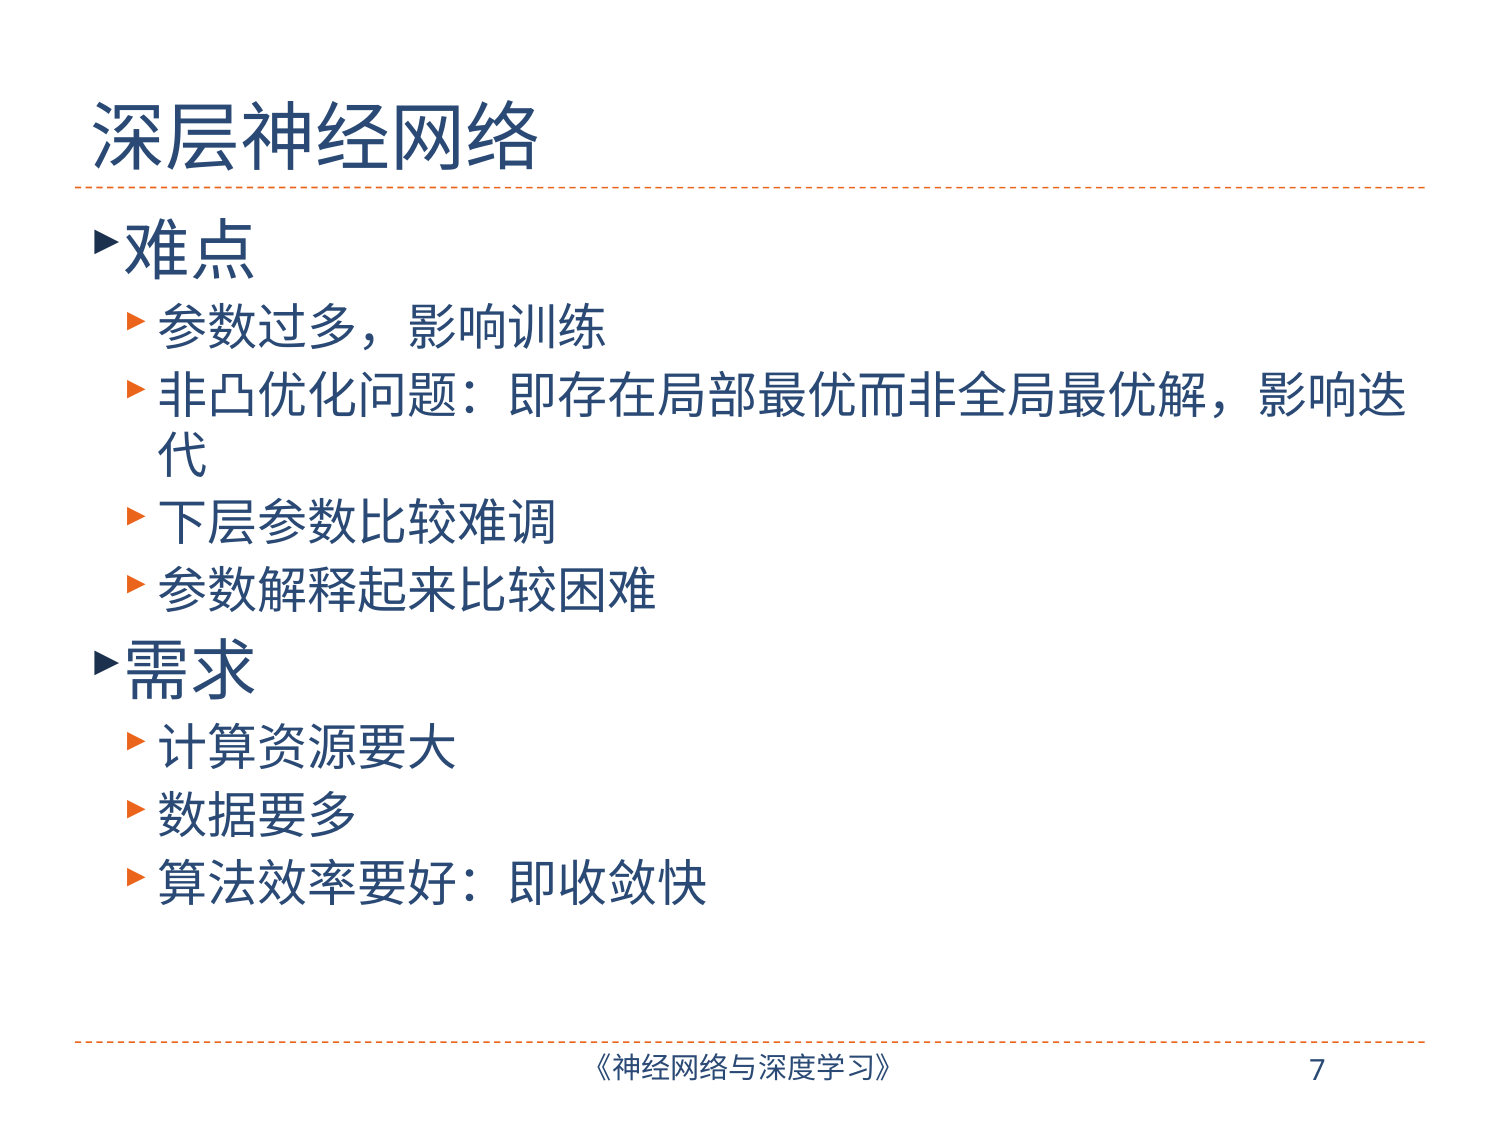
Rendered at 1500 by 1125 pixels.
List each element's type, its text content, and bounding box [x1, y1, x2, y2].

list 难点 参数过多，影响训练 非凸优化问题：即存在局部最优而非全局最优解，影响迭代 下层参数比较难调 参数解释起来比较困难 需求 计算资源要大 数据要多 算法效率要好：即收敛快 [75, 200, 1425, 1010]
title 深层神经网络 [75, 24, 1425, 188]
